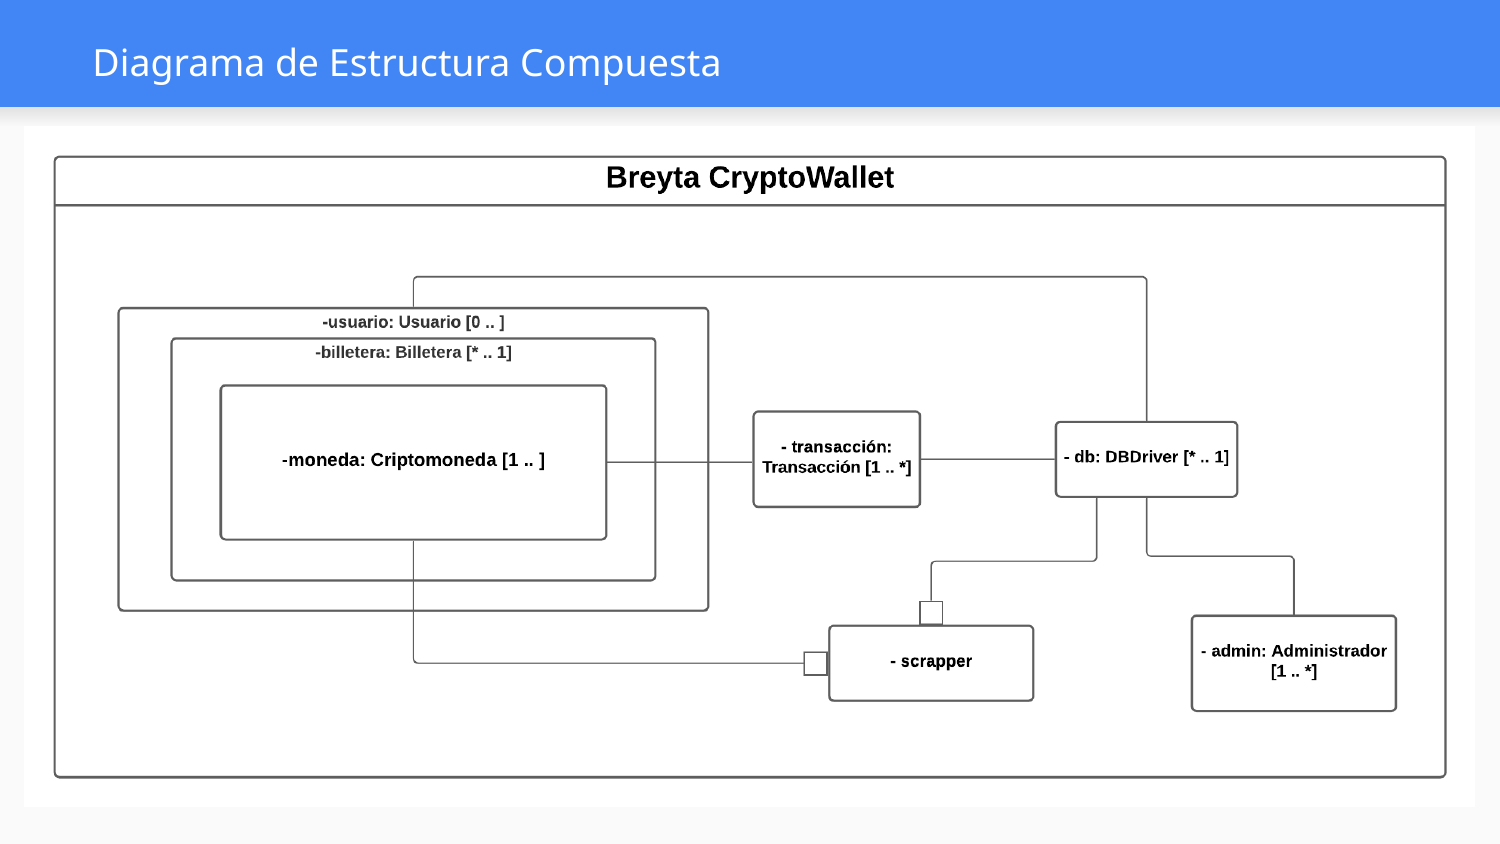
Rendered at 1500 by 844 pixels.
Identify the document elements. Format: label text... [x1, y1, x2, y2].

title Diagrama de Estructura Compuesta [77, 12, 1500, 112]
picture [24, 126, 1476, 807]
